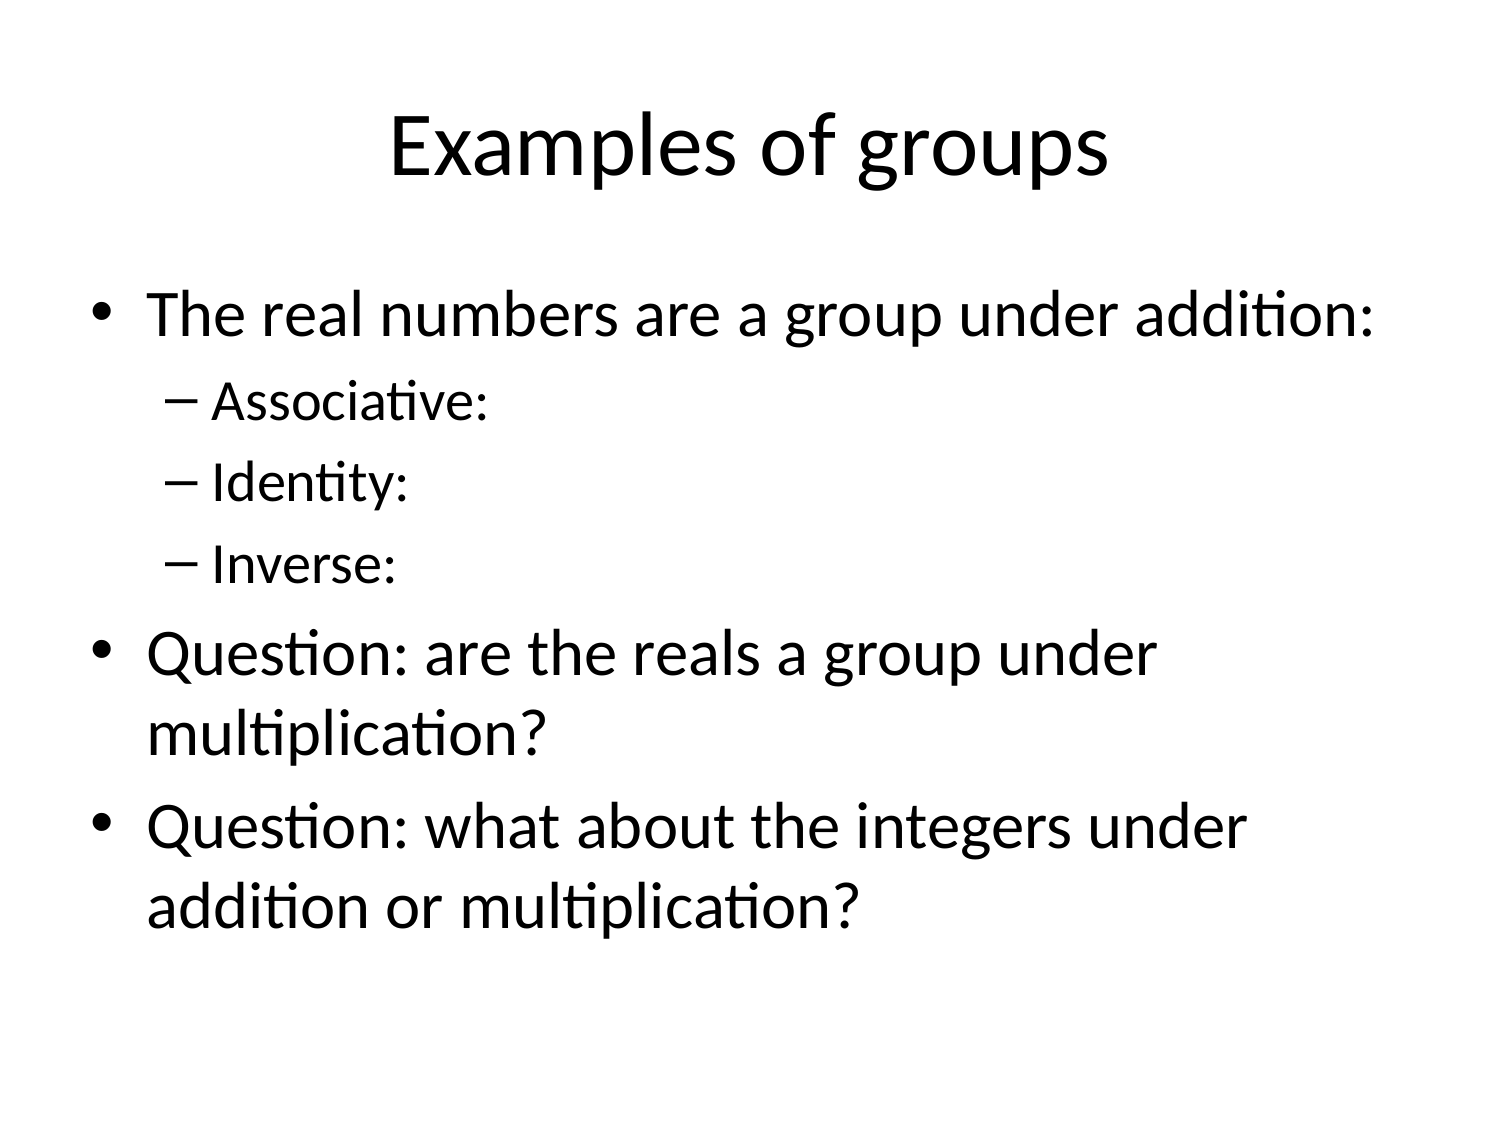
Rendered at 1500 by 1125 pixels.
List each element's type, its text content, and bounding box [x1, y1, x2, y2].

list The real numbers are a group under addition: Associative: Identity: Inverse: Question: are the reals a group under multiplication? Question: what about the integers under addition or multiplication? [75, 262, 1425, 1005]
title Examples of groups [75, 45, 1425, 233]
